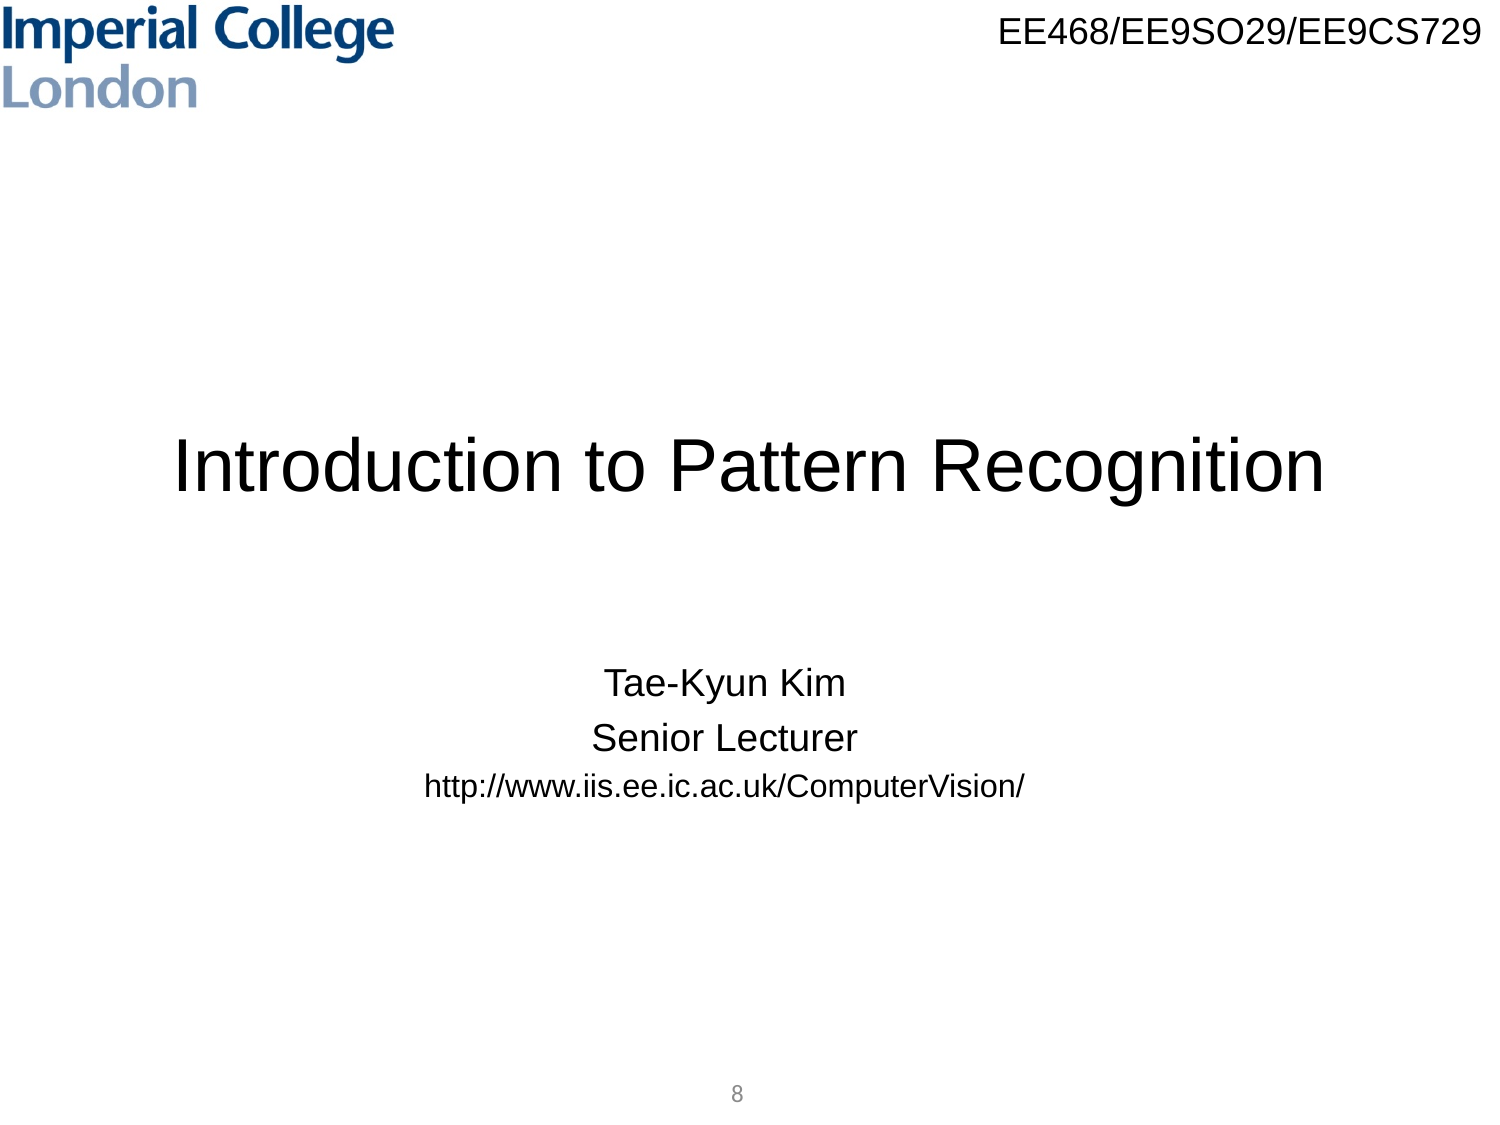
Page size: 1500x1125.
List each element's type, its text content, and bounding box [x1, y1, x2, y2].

slide_number 8 [562, 1062, 913, 1123]
title Introduction to Pattern Recognition [112, 312, 1388, 611]
picture [0, 0, 397, 113]
text_box Tae-Kyun Kim Senior Lecturer http://www.iis.ee.ic.ac.uk/ComputerVision/ [199, 649, 1250, 813]
